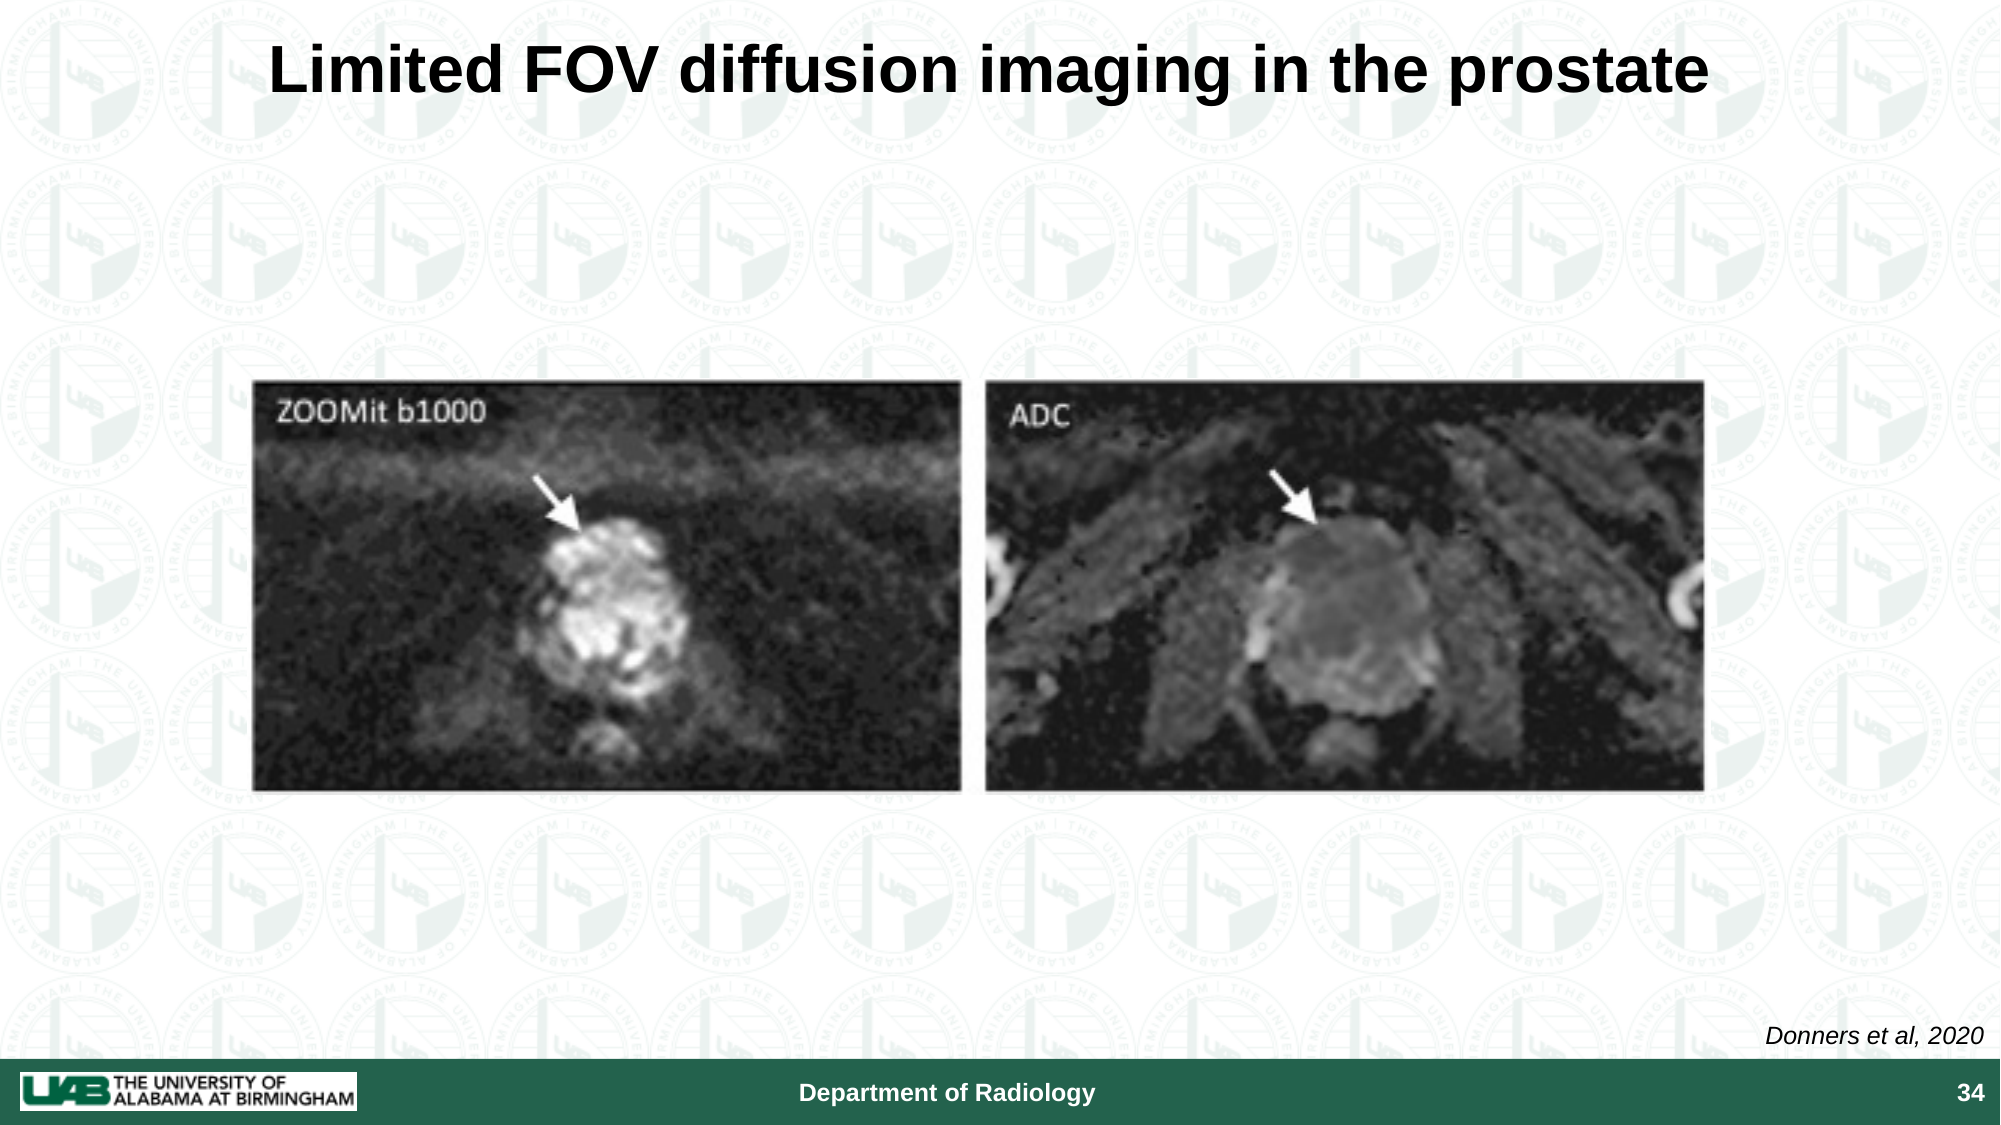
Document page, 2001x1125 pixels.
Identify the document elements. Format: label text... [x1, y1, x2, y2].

picture [20, 1072, 357, 1111]
text_box [0, 1058, 2000, 1125]
footer Department of Radiology [609, 1061, 1285, 1122]
picture [247, 378, 1711, 795]
text_box Limited FOV diffusion imaging in the prostate [127, 5, 1853, 115]
text_box Donners et al, 2020 [1750, 1012, 2000, 1057]
slide_number 34 [1550, 1061, 2000, 1122]
